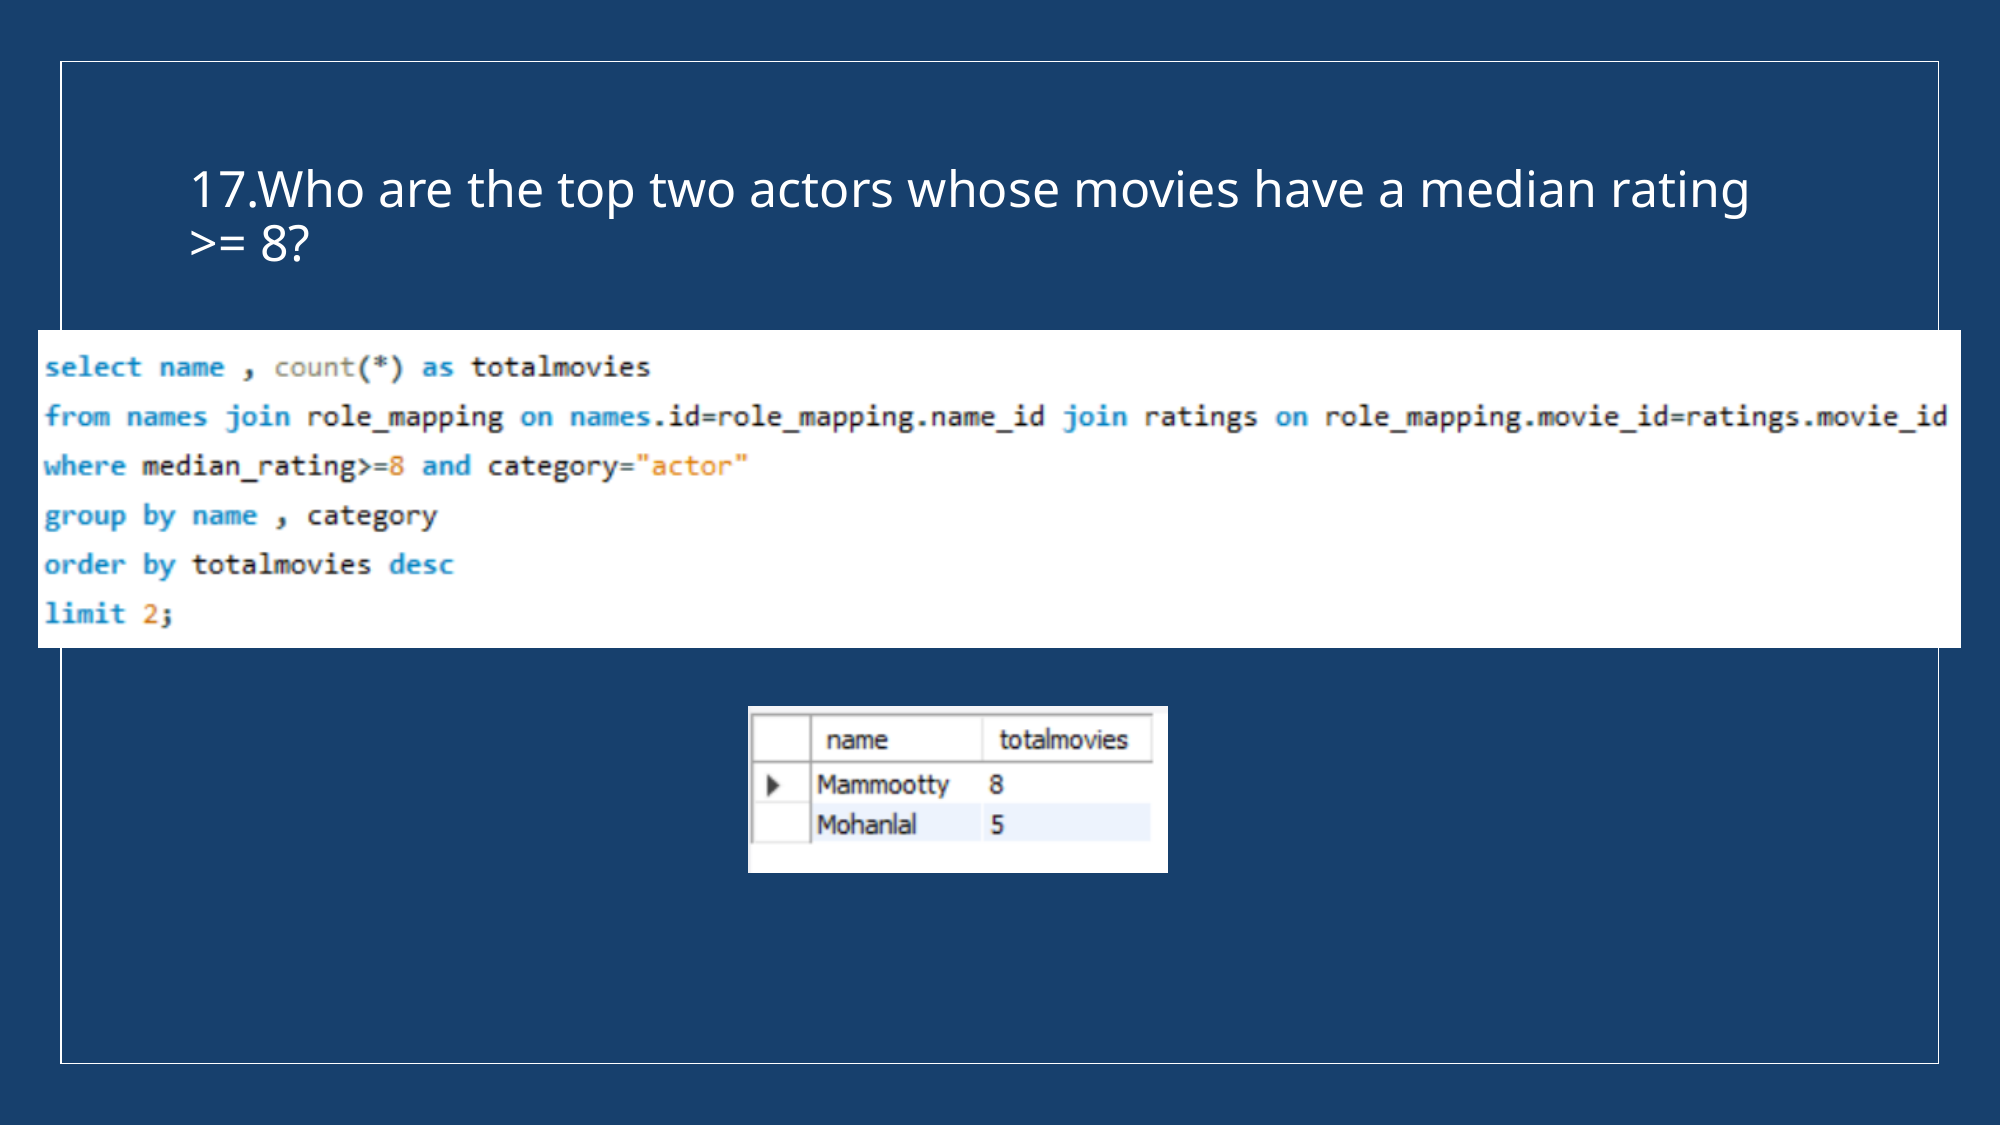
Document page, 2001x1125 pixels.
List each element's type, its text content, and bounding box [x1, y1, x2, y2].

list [748, 706, 1168, 873]
title 17.Who are the top two actors whose movies have a median rating >= 8? [174, 105, 1825, 327]
picture [38, 330, 1961, 648]
